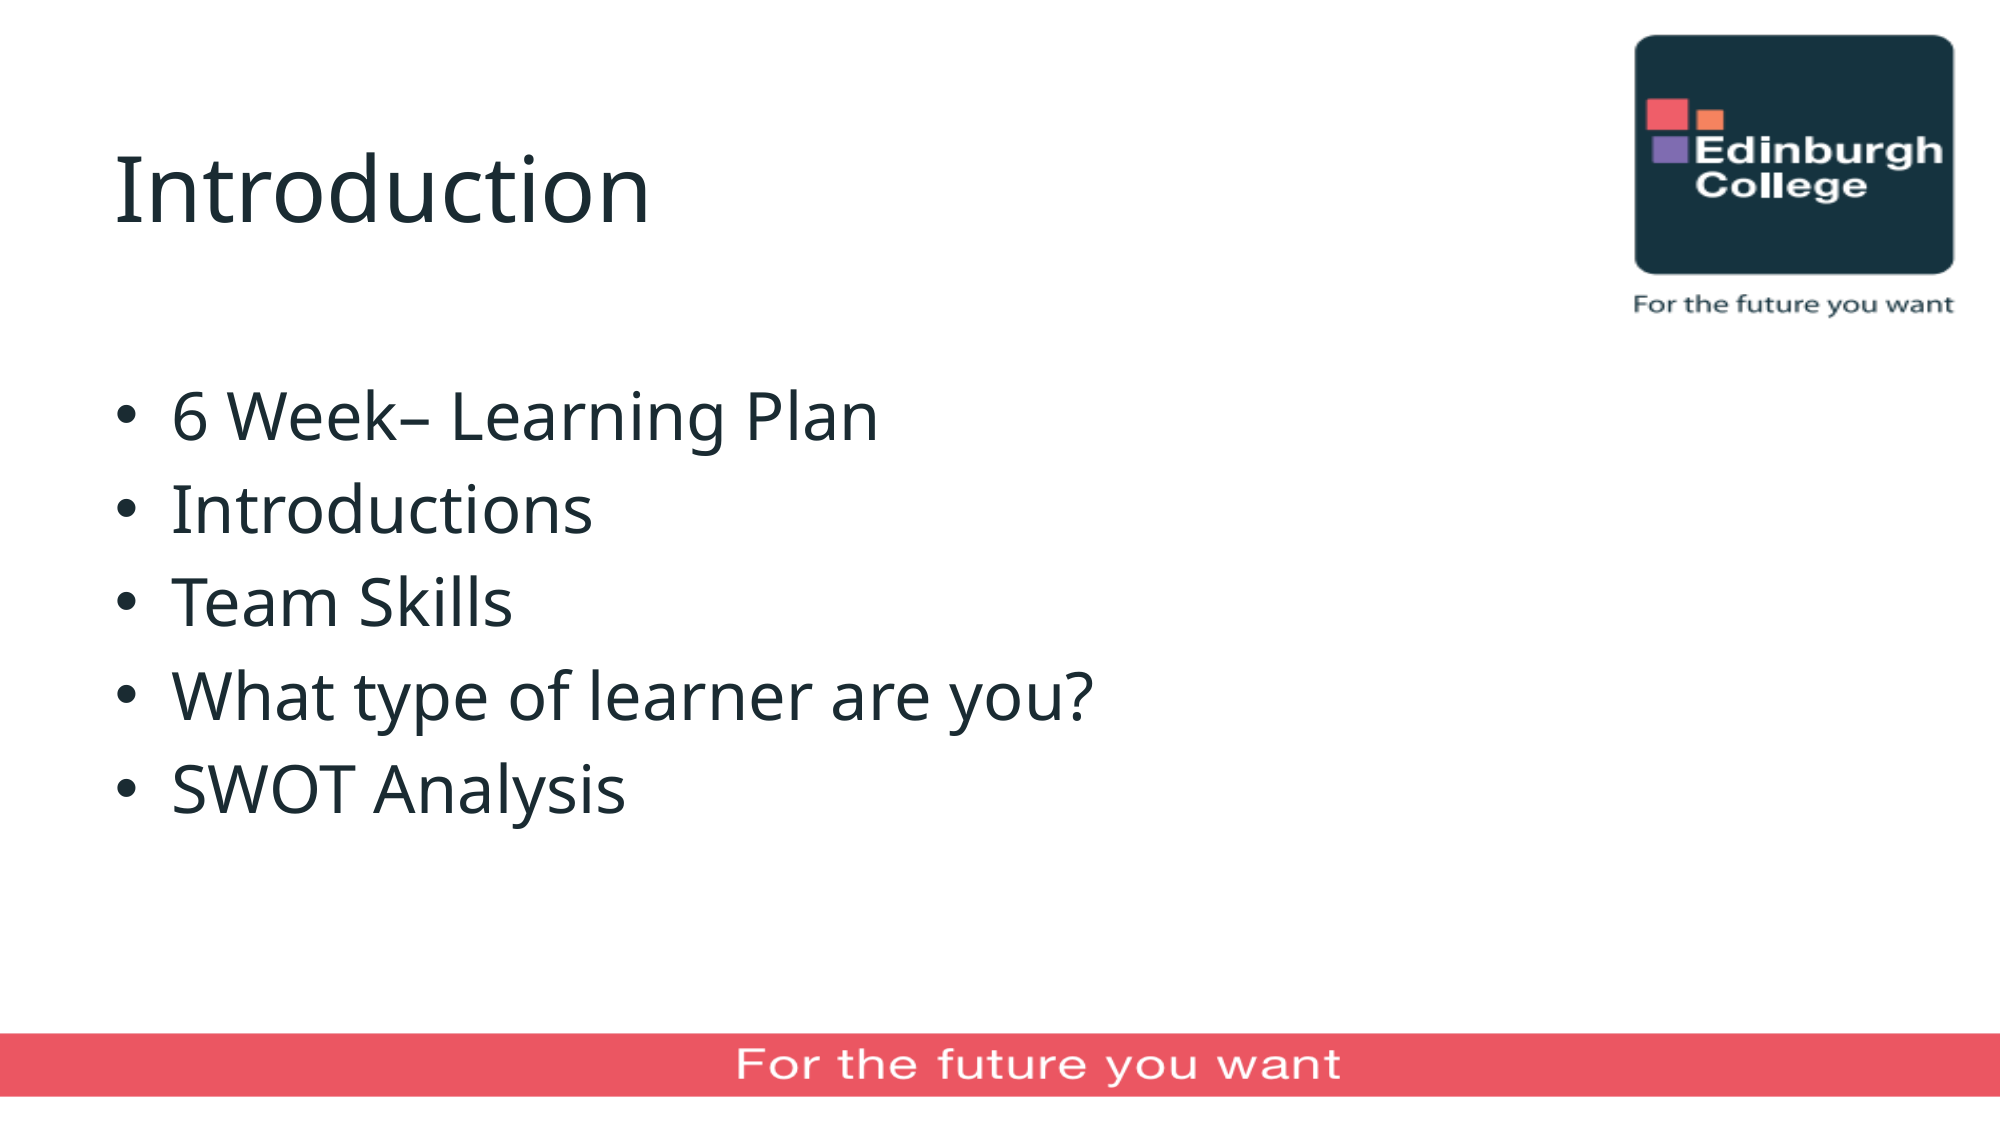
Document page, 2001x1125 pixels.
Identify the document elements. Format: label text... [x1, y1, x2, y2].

title Introduction [99, 72, 1502, 300]
list 6 Week– Learning Plan Introductions Team Skills What type of learner are you? SWOT Analysis [99, 366, 1904, 1005]
picture [0, 1031, 2000, 1097]
